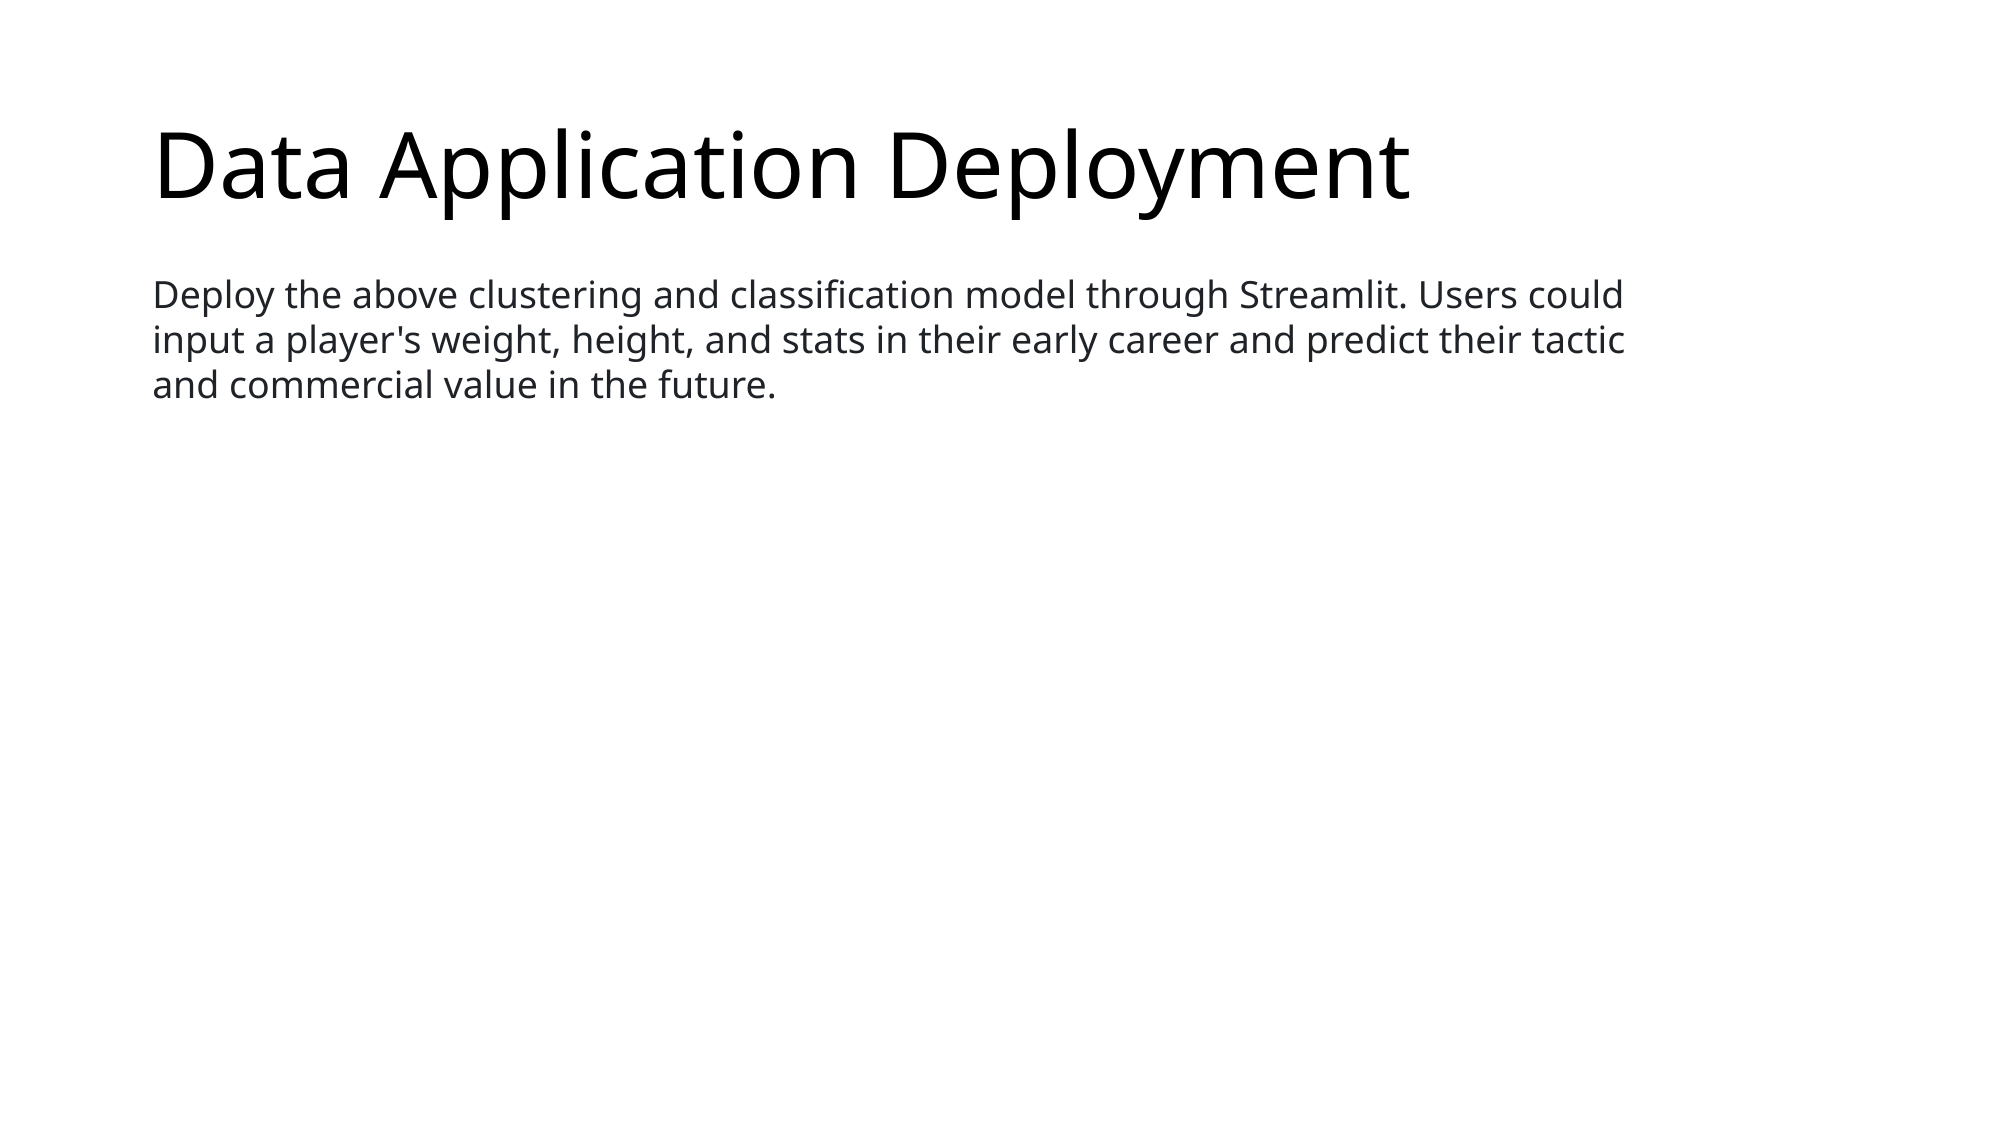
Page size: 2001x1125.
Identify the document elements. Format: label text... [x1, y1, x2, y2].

title Data Application Deployment [137, 59, 1863, 278]
text_box Deploy the above clustering and classification model through Streamlit. Users could input a player's weight, height, and stats in their early career and predict their tactic and commercial value in the future. [137, 263, 1655, 414]
